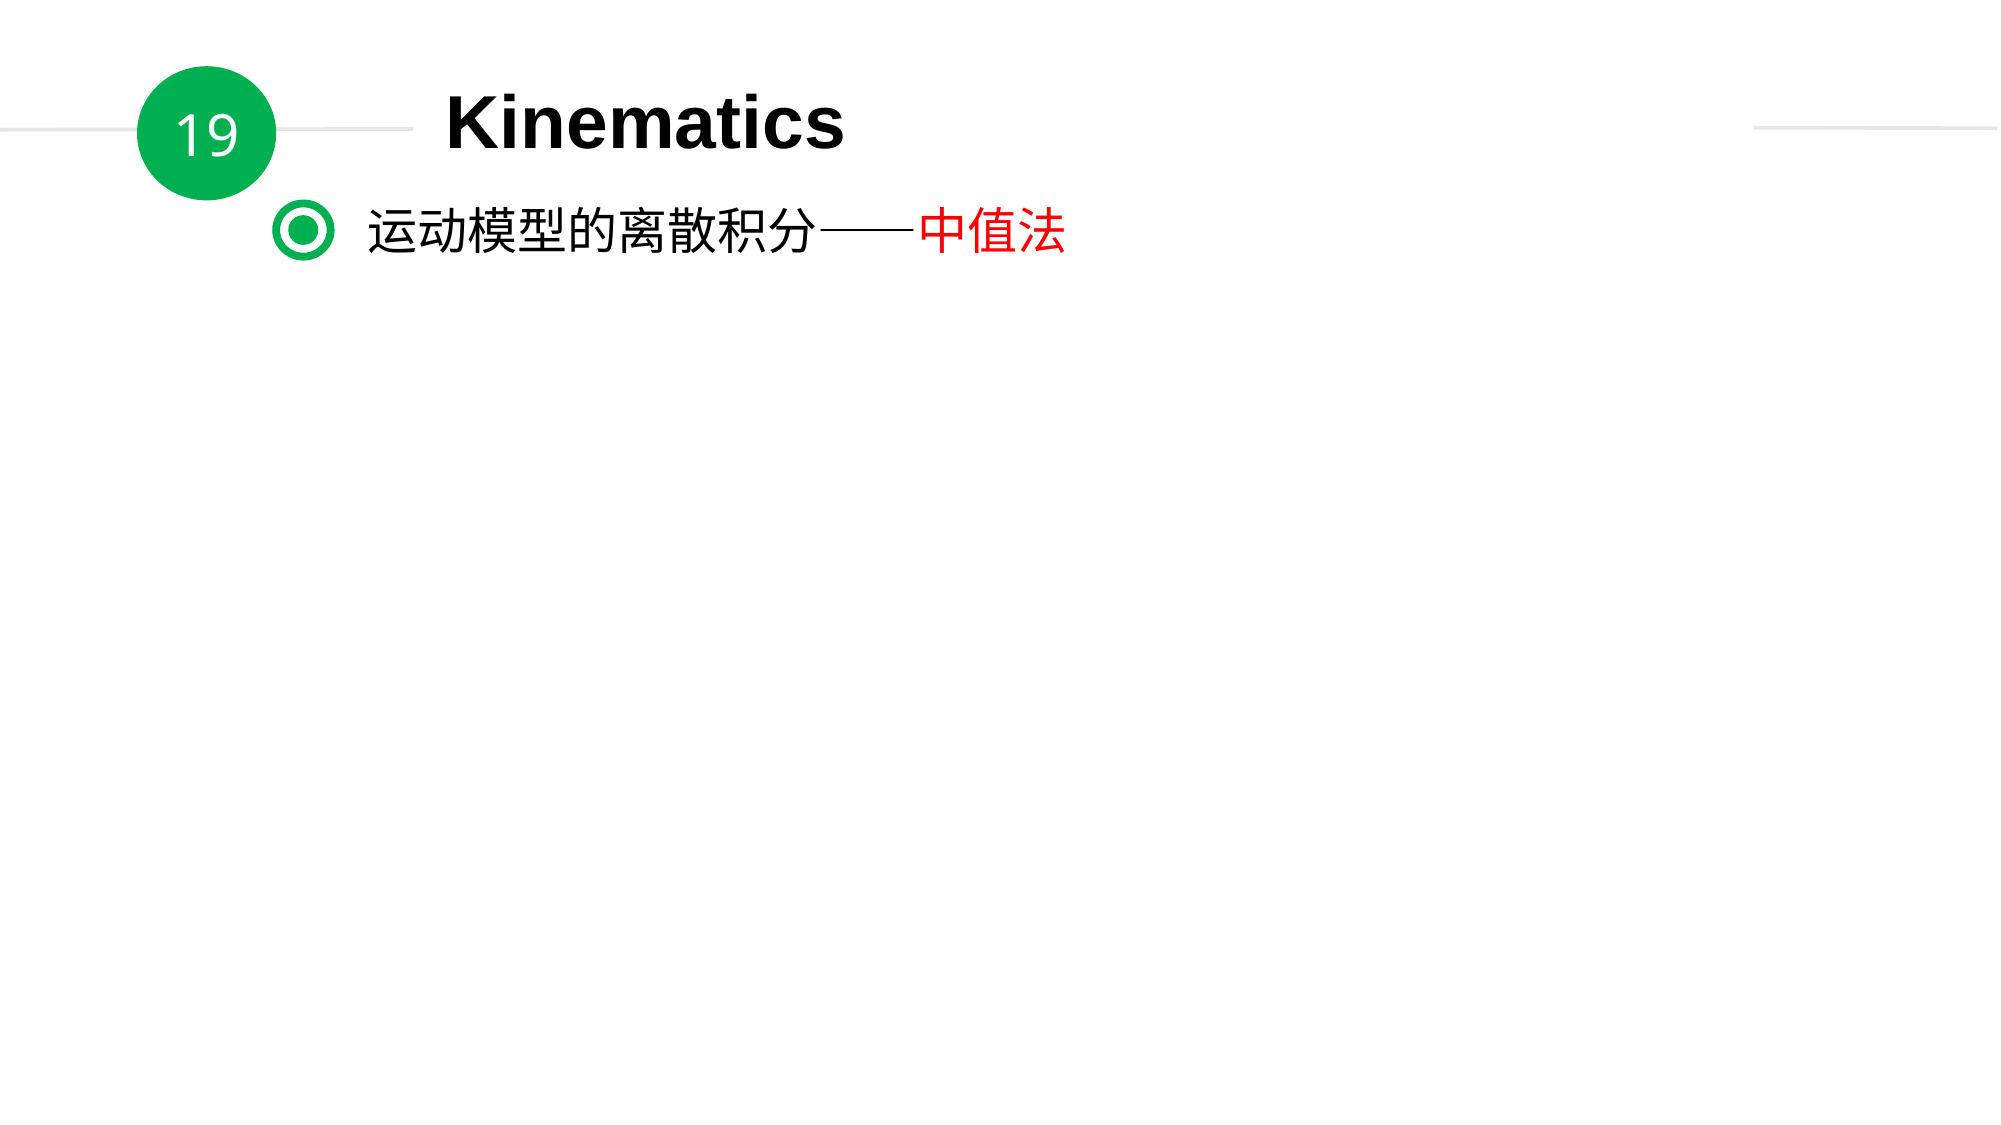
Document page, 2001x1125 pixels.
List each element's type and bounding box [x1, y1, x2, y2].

text_box [0, 66, 1998, 201]
text_box [276, 192, 1825, 269]
